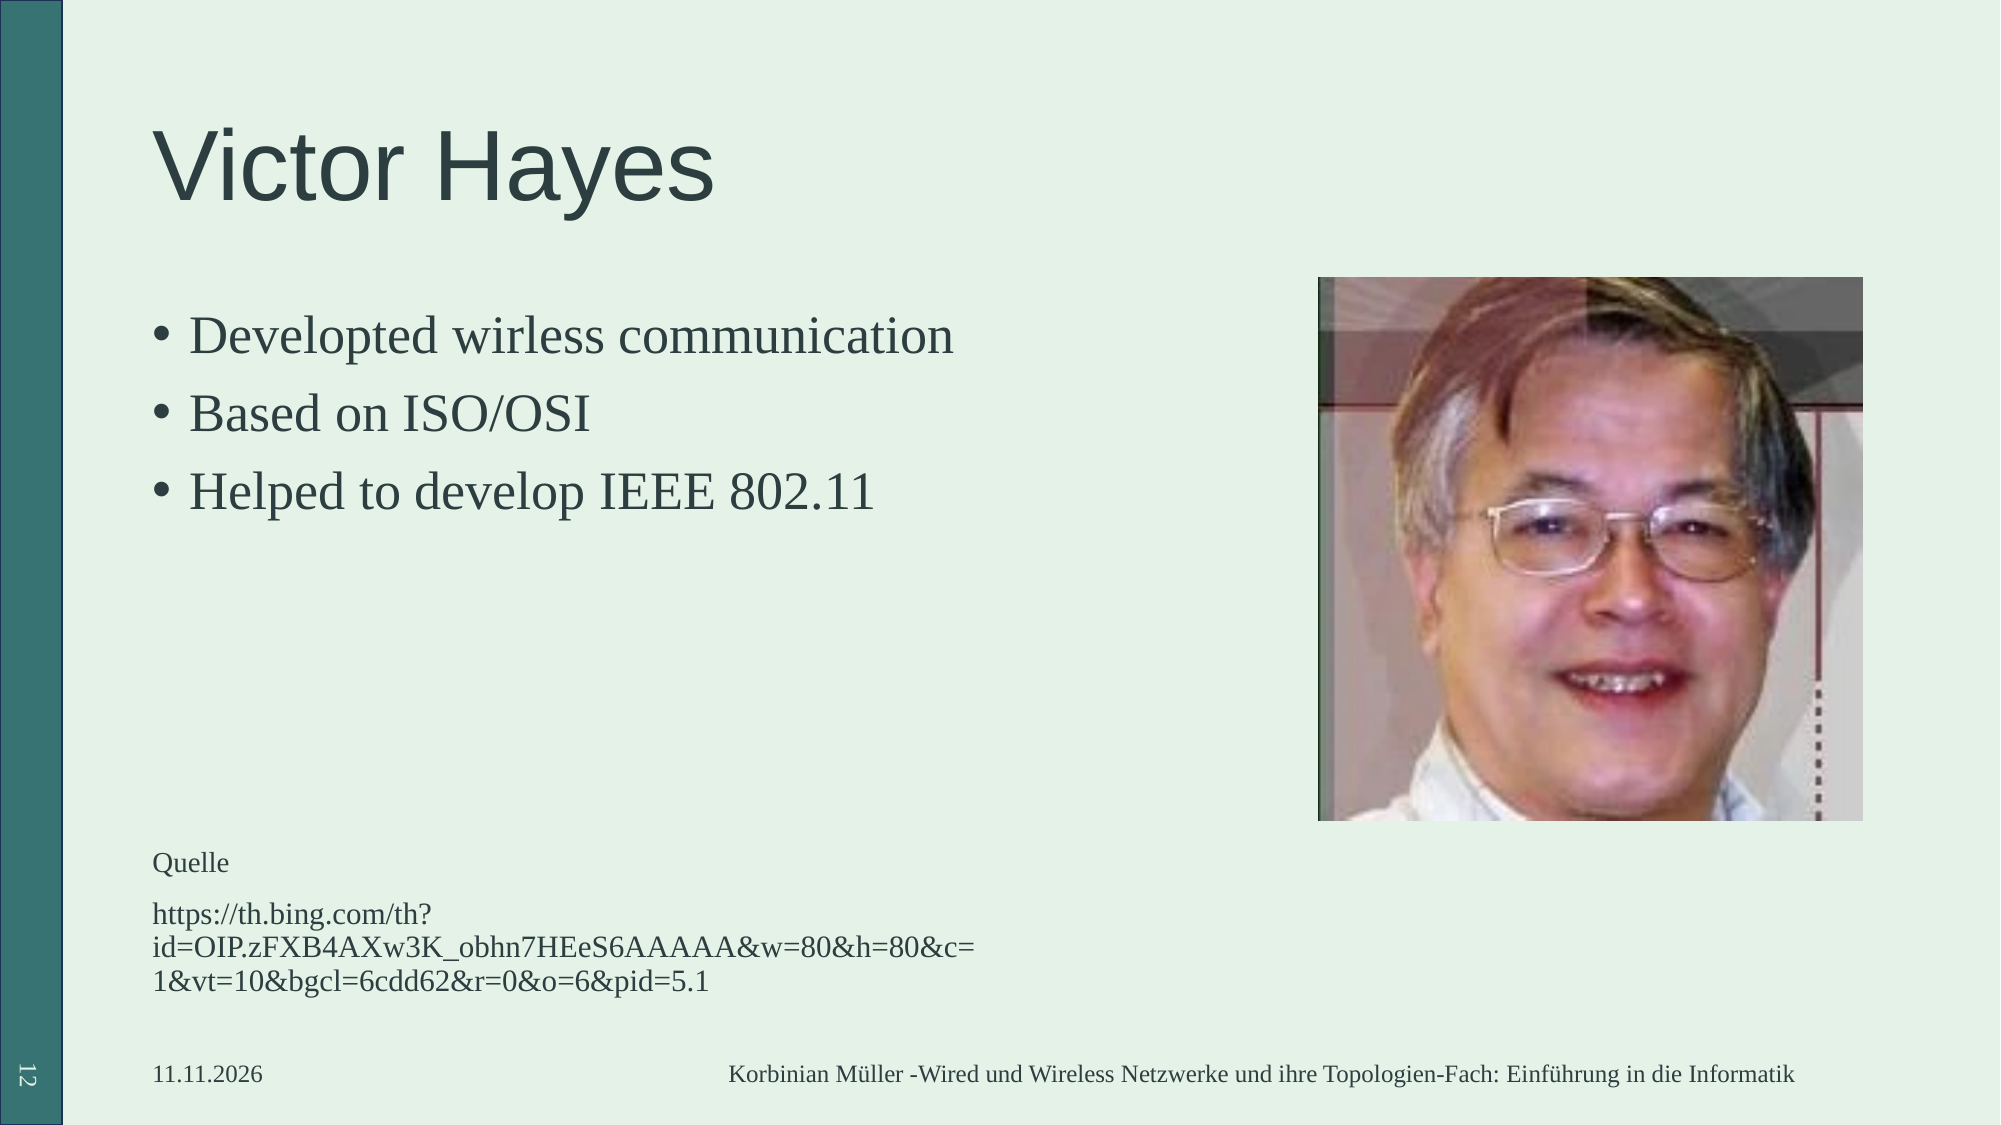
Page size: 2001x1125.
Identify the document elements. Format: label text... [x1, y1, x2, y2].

title Victor Hayes [137, 59, 1863, 278]
picture [1318, 277, 1863, 822]
footer Korbinian Müller -Wired und Wireless Netzwerke und ihre Topologien-Fach: Einführung in die Informatik [662, 1042, 1863, 1103]
list Developted wirless communication Based on ISO/OSI Helped to develop IEEE 802.11 Quelle https://th.bing.com/th?id=OIP.zFXB4AXw3K_obhn7HEeS6AAAAA&w=80&h=80&c=1&vt=10&bgcl=6cdd62&r=0&o=6&pid=5.1 [137, 299, 1000, 1014]
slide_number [137, 1042, 588, 1103]
slide_number 12 [0, 984, 60, 1103]
